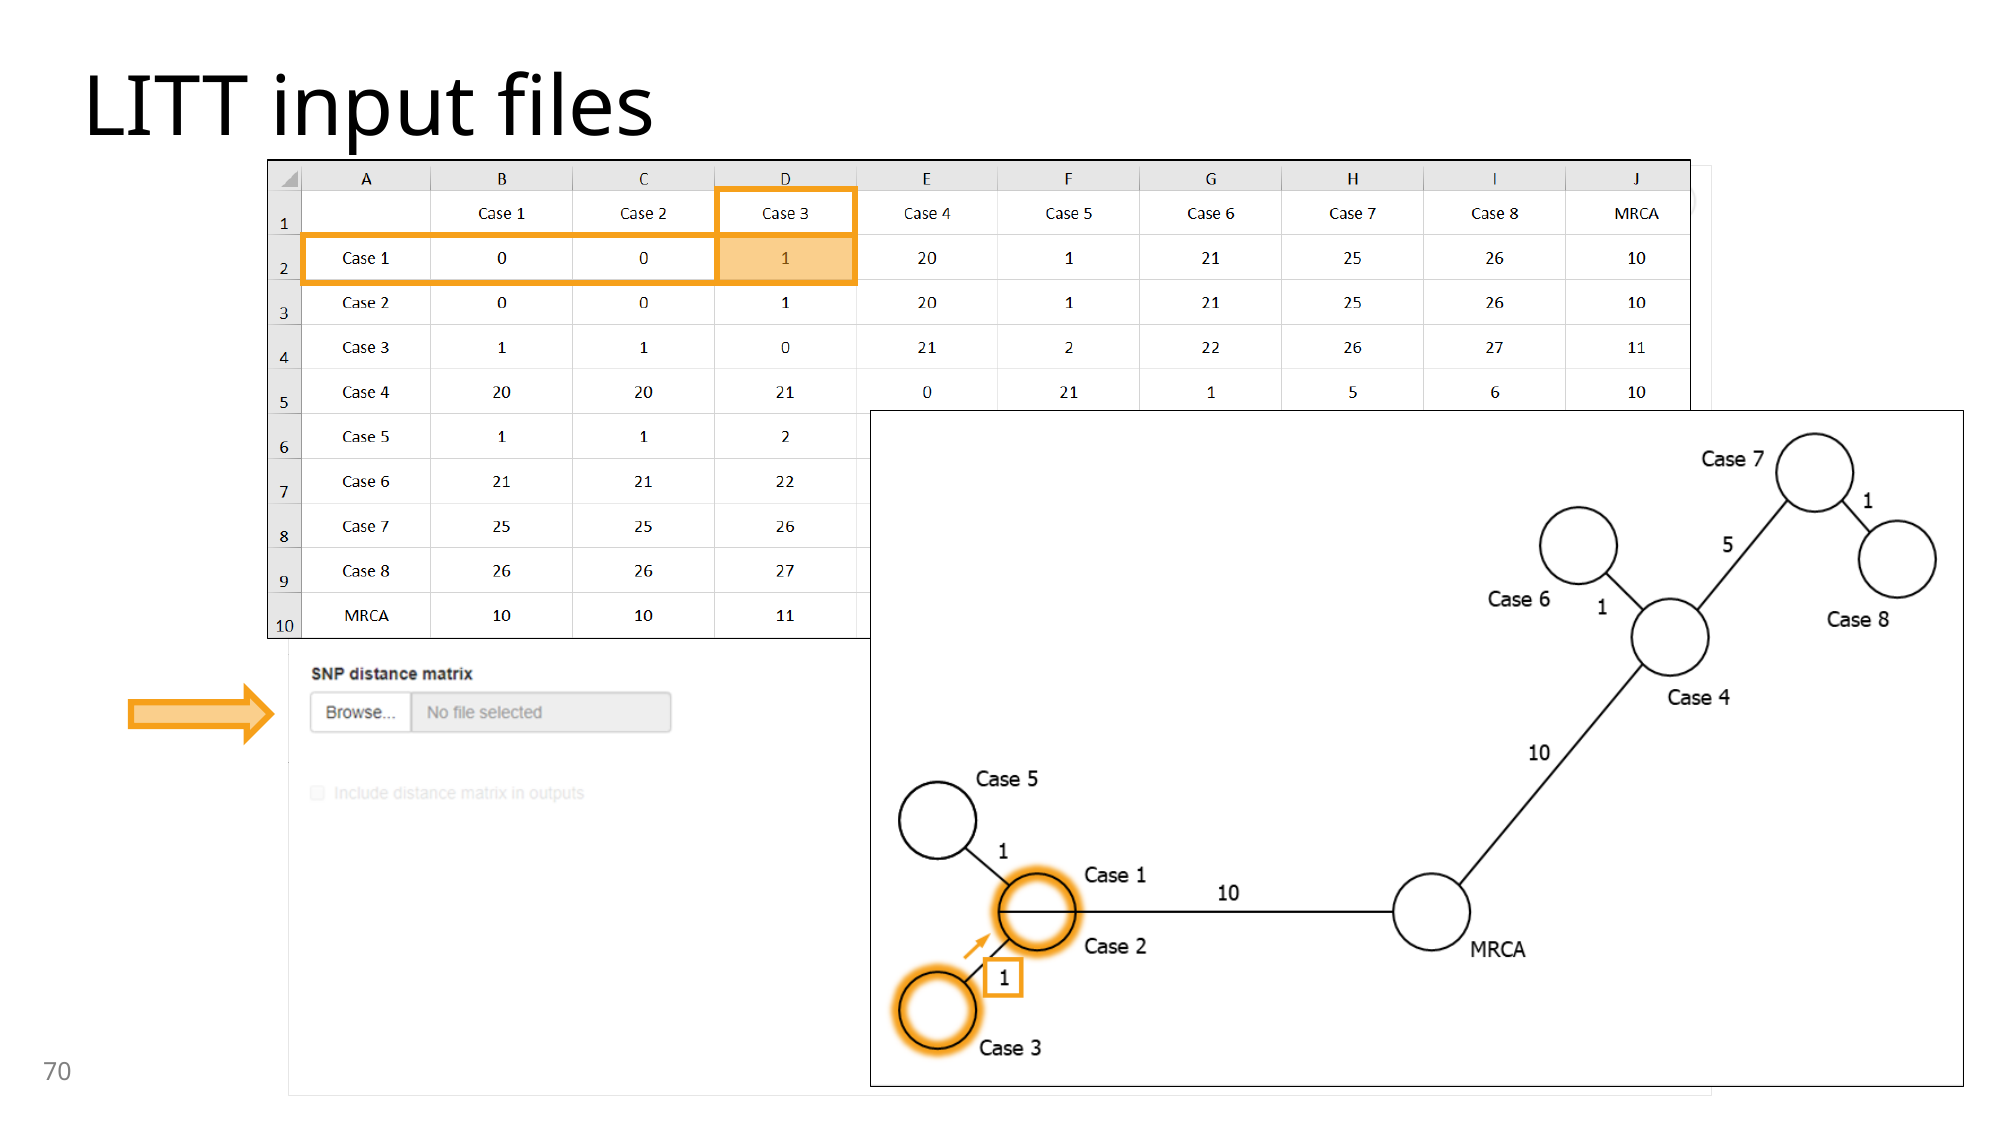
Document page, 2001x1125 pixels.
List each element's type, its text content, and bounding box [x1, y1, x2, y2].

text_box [131, 160, 1771, 1103]
picture [871, 411, 1964, 1086]
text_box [267, 160, 1691, 639]
slide_number 70 [28, 1042, 131, 1103]
title LITT input files [67, 0, 1793, 218]
